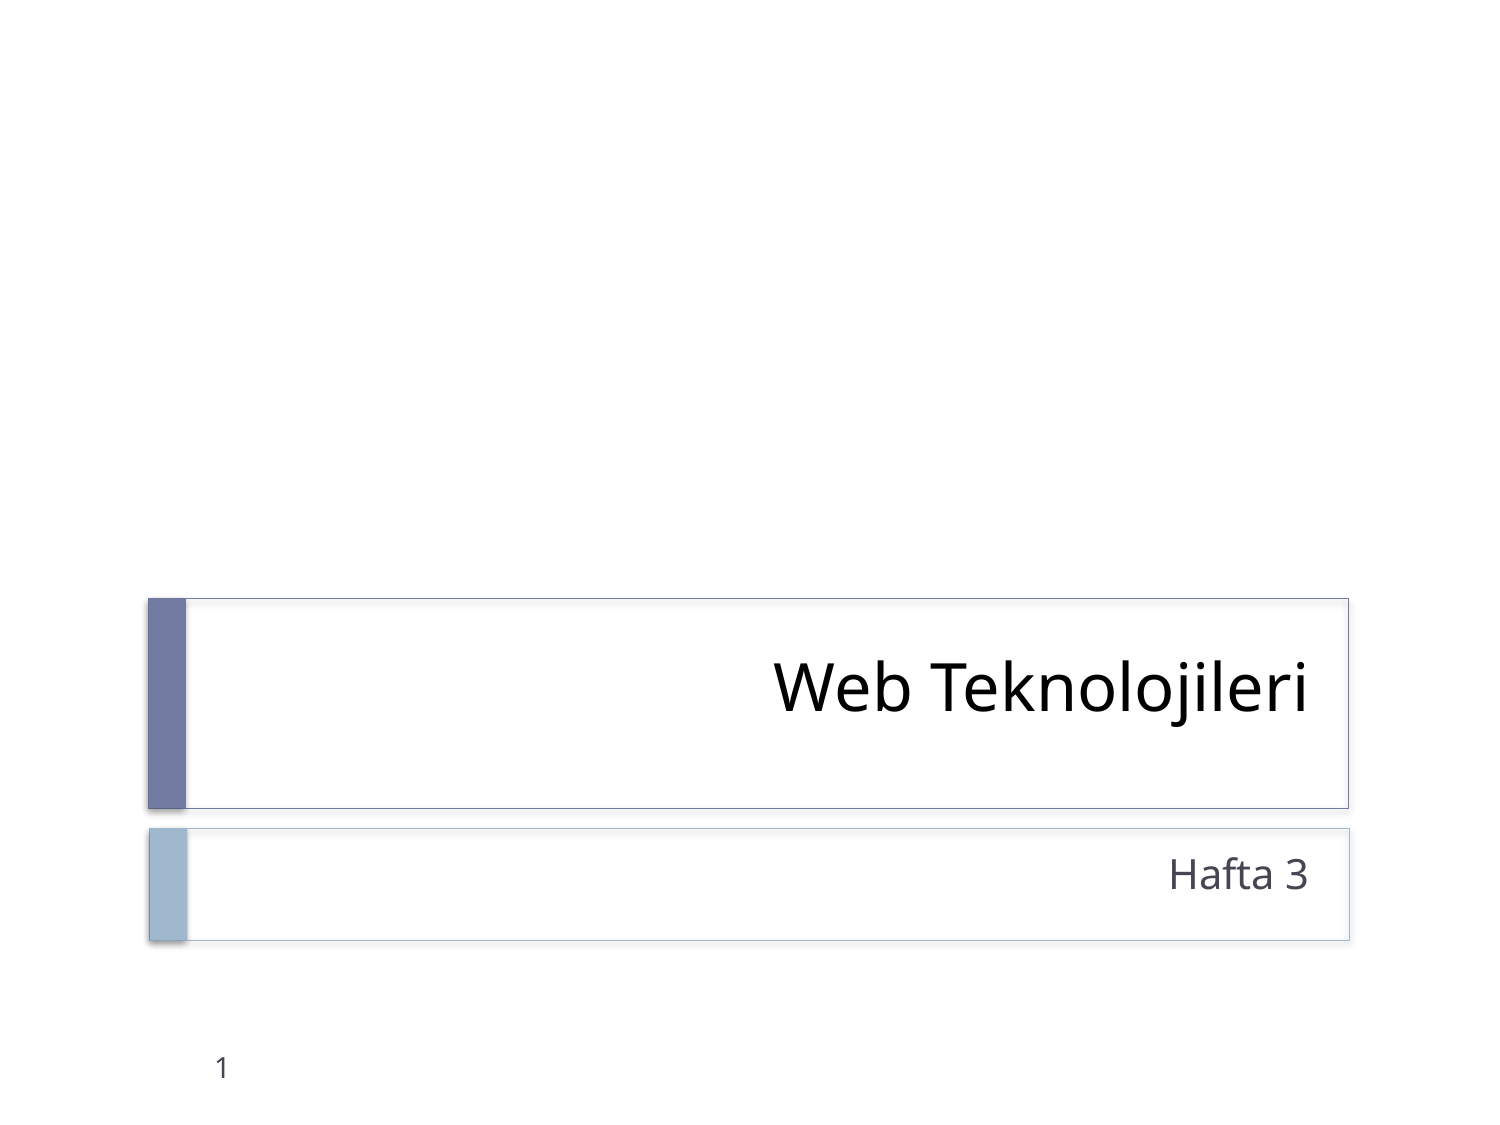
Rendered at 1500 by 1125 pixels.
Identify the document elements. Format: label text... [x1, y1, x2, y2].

title Web Teknolojileri [200, 637, 1325, 800]
slide_number 1 [199, 1042, 400, 1103]
subtitle Hafta 3 [200, 840, 1325, 929]
